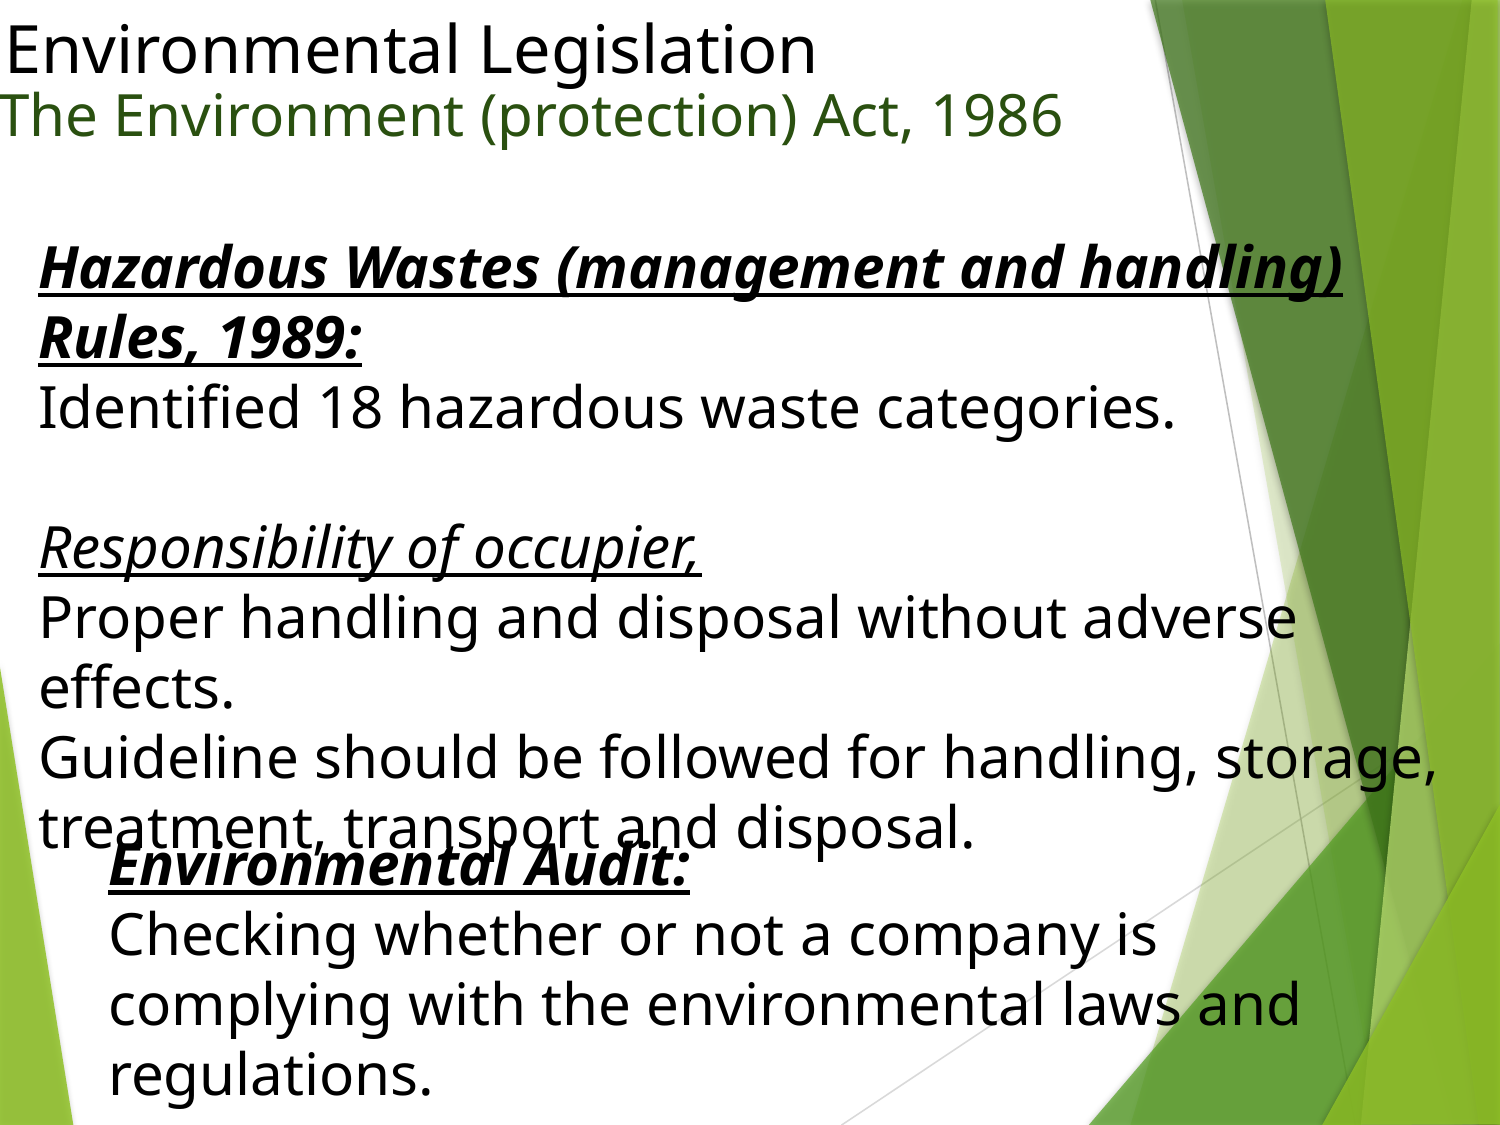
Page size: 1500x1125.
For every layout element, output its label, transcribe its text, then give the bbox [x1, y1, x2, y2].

text_box The Environment (protection) Act, 1986 [0, 70, 1079, 156]
text_box Environmental Audit: Checking whether or not a company is complying with the environmental laws and regulations. [93, 750, 1383, 1115]
text_box Environmental Legislation [0, 0, 835, 70]
text_box Hazardous Wastes (management and handling) Rules, 1989: Identified 18 hazardous waste categories. Responsibility of occupier, Proper handling and disposal without adverse effects. Guideline should be followed for handling, storage, treatment, transport and disposal. [23, 222, 1500, 868]
